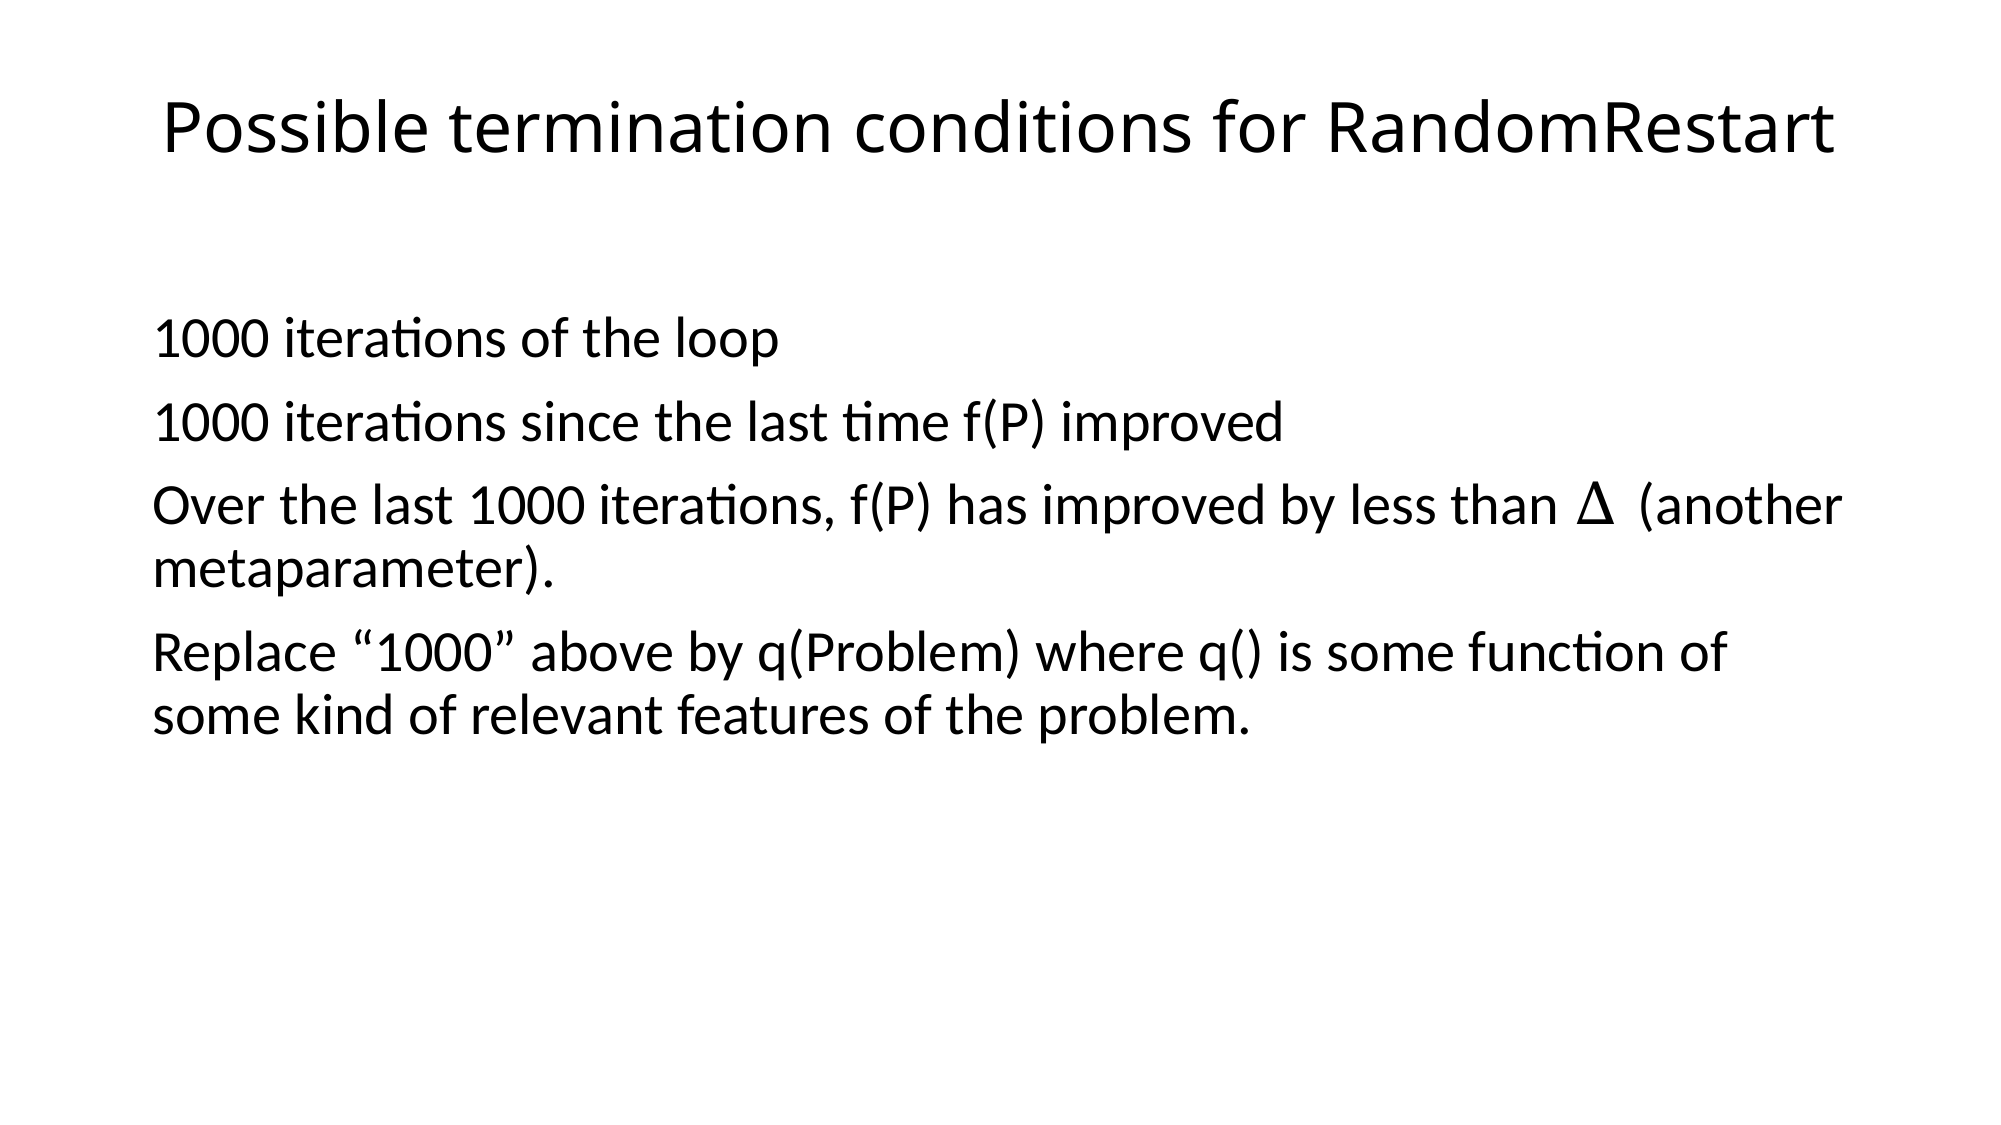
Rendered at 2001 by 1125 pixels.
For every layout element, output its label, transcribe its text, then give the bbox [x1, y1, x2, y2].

list 1000 iterations of the loop 1000 iterations since the last time f(P) improved Over the last 1000 iterations, f(P) has improved by less than Δ (another metaparameter). Replace “1000” above by q(Problem) where q() is some function of some kind of relevant features of the problem. [137, 299, 1863, 1014]
title Possible termination conditions for RandomRestart [137, 59, 1863, 253]
